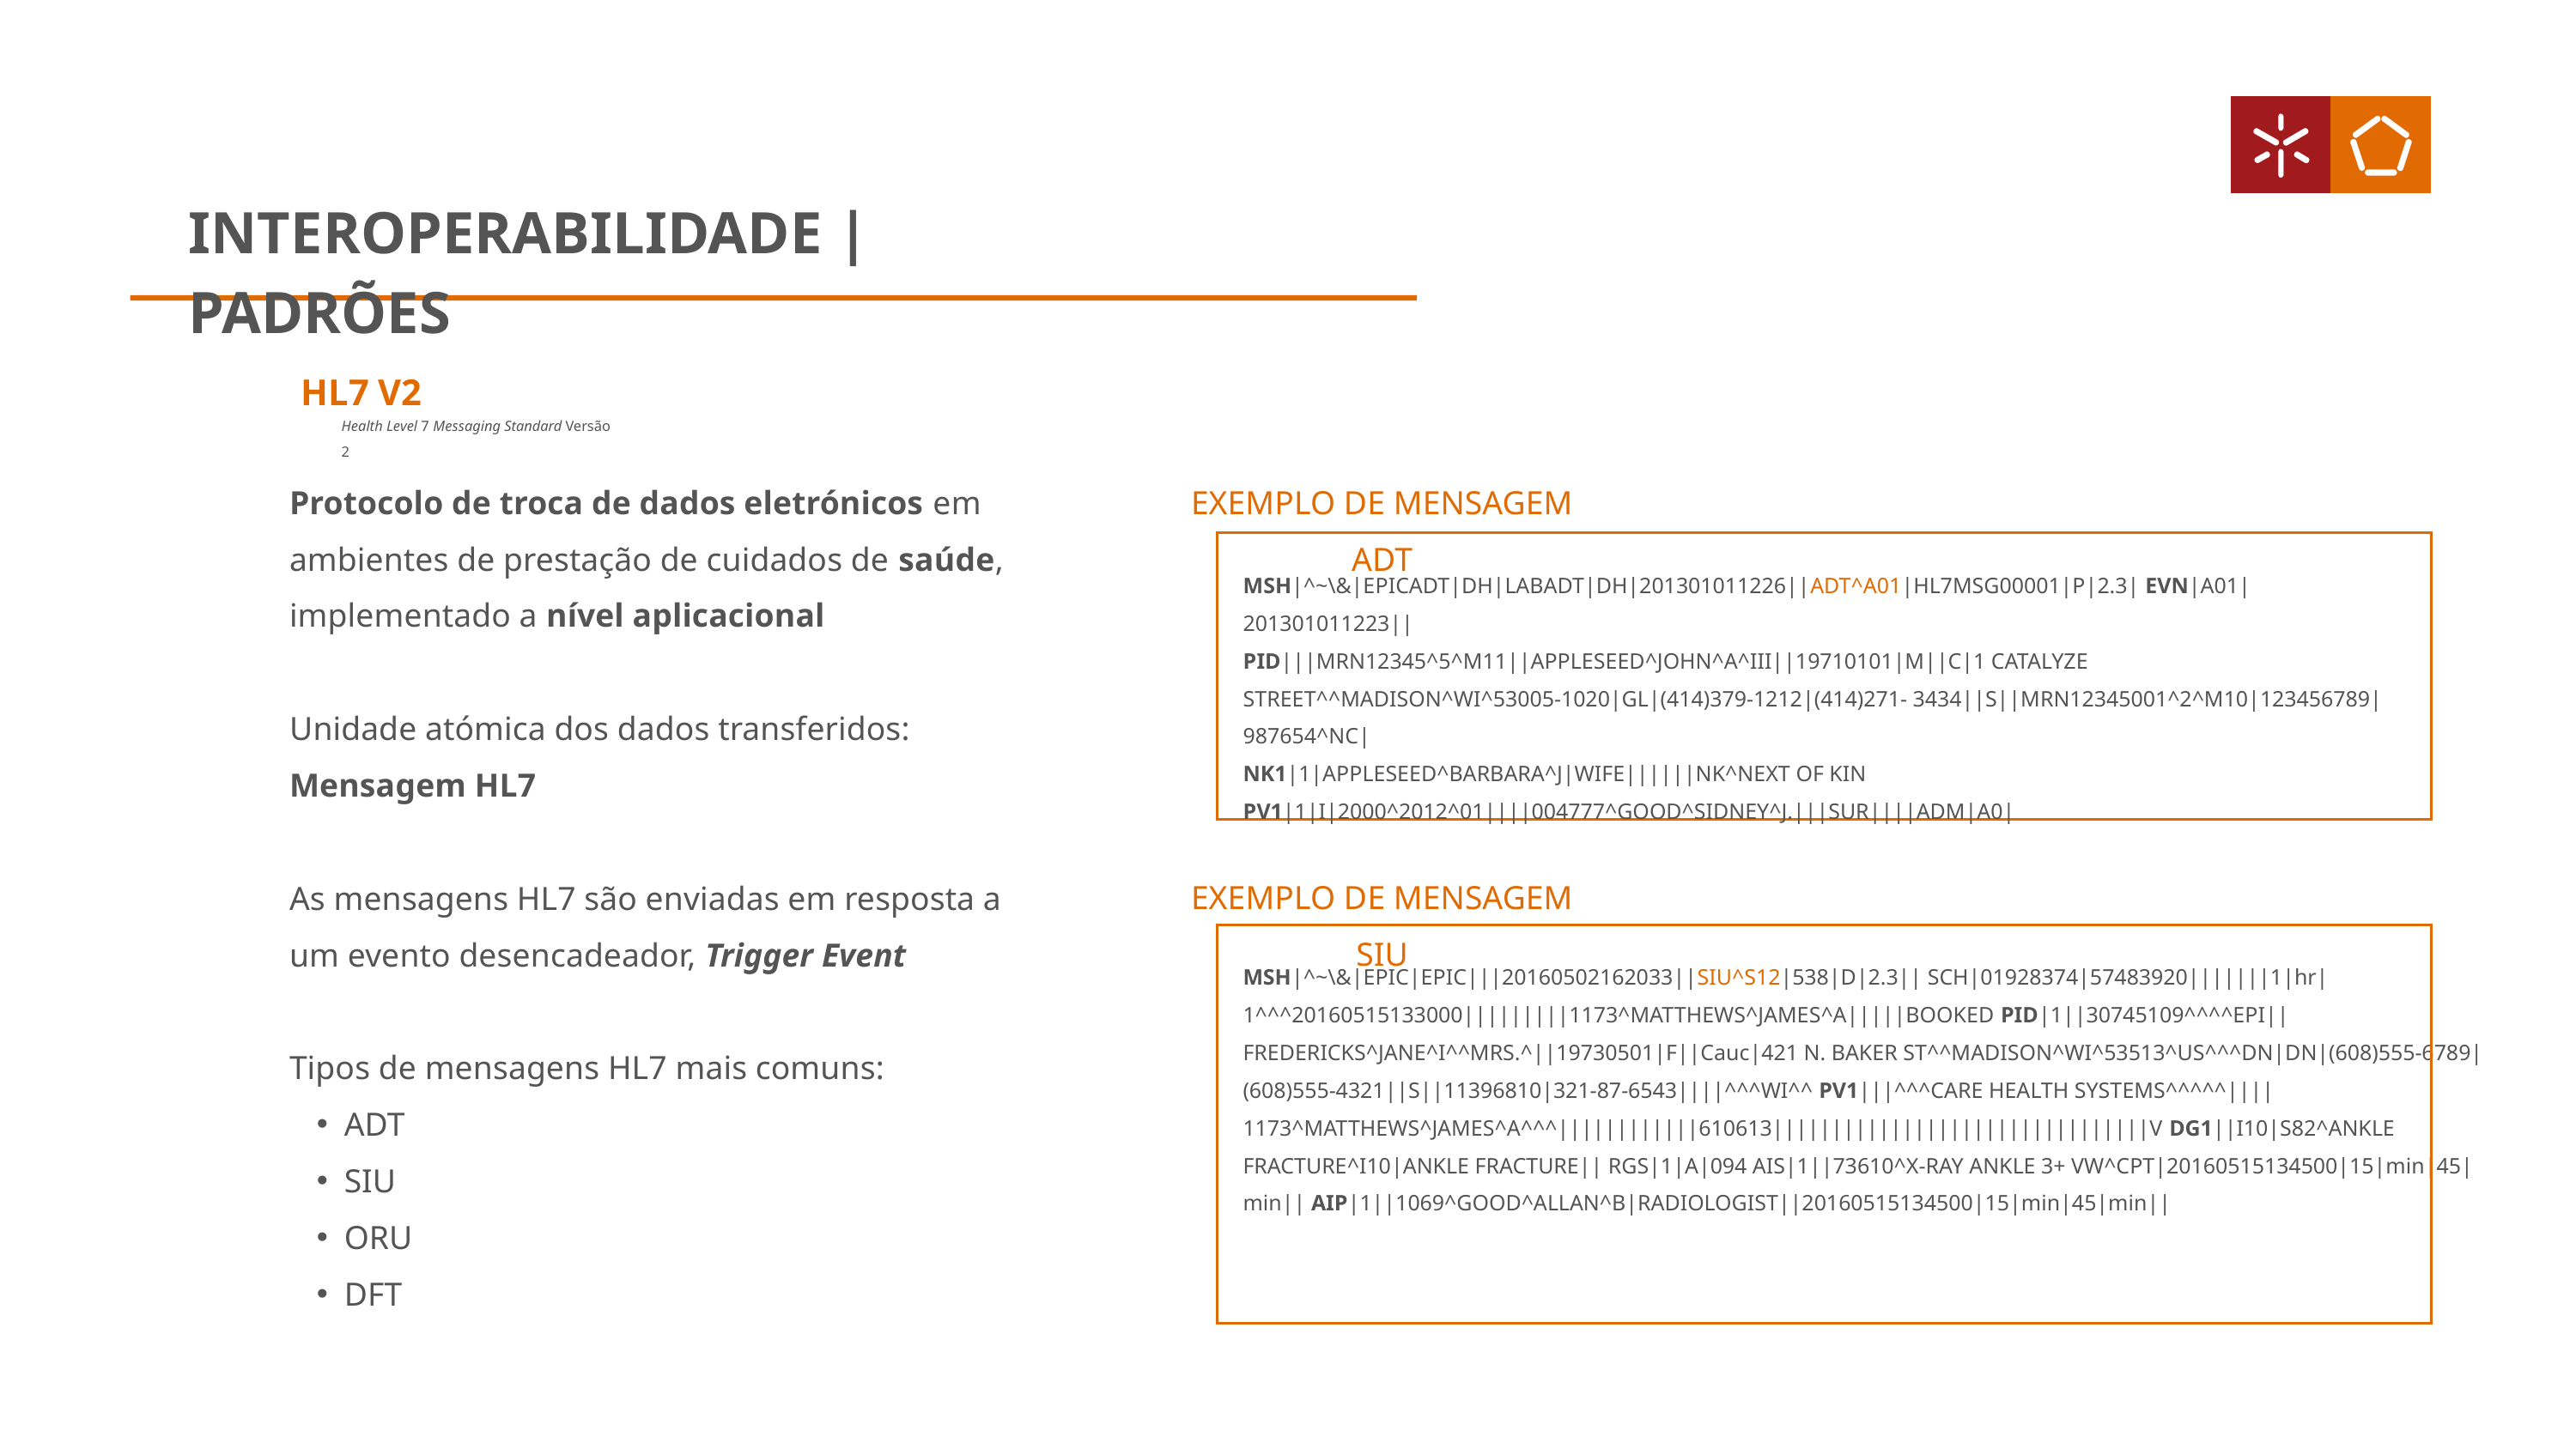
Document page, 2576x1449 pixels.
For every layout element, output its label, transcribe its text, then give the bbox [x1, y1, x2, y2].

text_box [1217, 532, 2432, 821]
text_box INTEROPERABILIDADE | PADRÕES [188, 185, 1139, 345]
text_box EXEMPLO DE MENSAGEM ADT [1156, 464, 1608, 578]
text_box MSH|^~\&|EPIC|EPIC|||20160502162033||SIU^S12|538|D|2.3|| SCH|01928374|57483920|||||||1|hr|1^^^20160515133000|||||||||1173^MATTHEWS^JAMES^A|||||BOOKED PID|1||30745109^^^^EPI||FREDERICKS^JANE^I^^MRS.^||19730501|F||Cauc|421 N. BAKER ST^^MADISON^WI^53513^US^^^DN|DN|(608)555-6789|(608)555-4321||S||11396810|321-87-6543||||^^^WI^^ PV1|||^^^CARE HEALTH SYSTEMS^^^^^||||1173^MATTHEWS^JAMES^A^^^||||||||||||610613||||||||||||||||||||||||||||||||V DG1||I10|S82^ANKLE FRACTURE^I10|ANKLE FRACTURE|| RGS|1|A|094 AIS|1||73610^X-RAY ANKLE 3+ VW^CPT|20160515134500|15|min|45|min|| AIP|1||1069^GOOD^ALLAN^B|RADIOLOGIST||20160515134500|15|min|45|min|| [2435, 951, 2517, 1216]
text_box Health Level 7 Messaging Standard Versão 2 [341, 409, 622, 460]
text_box HL7 V2 [301, 349, 422, 413]
text_box Protocolo de troca de dados eletrónicos em ambientes de prestação de cuidados de saúde, implementado a nível aplicacional Unidade atómica dos dados transferidos: Mensagem HL7 As mensagens HL7 são enviadas em resposta a um evento desencadeador, Trigger Event Tipos de mensagens HL7 mais comuns: ADT SIU ORU DFT [289, 464, 1060, 1369]
text_box [2229, 96, 2432, 193]
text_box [1217, 925, 2432, 1324]
text_box EXEMPLO DE MENSAGEM SIU [1162, 859, 1602, 973]
